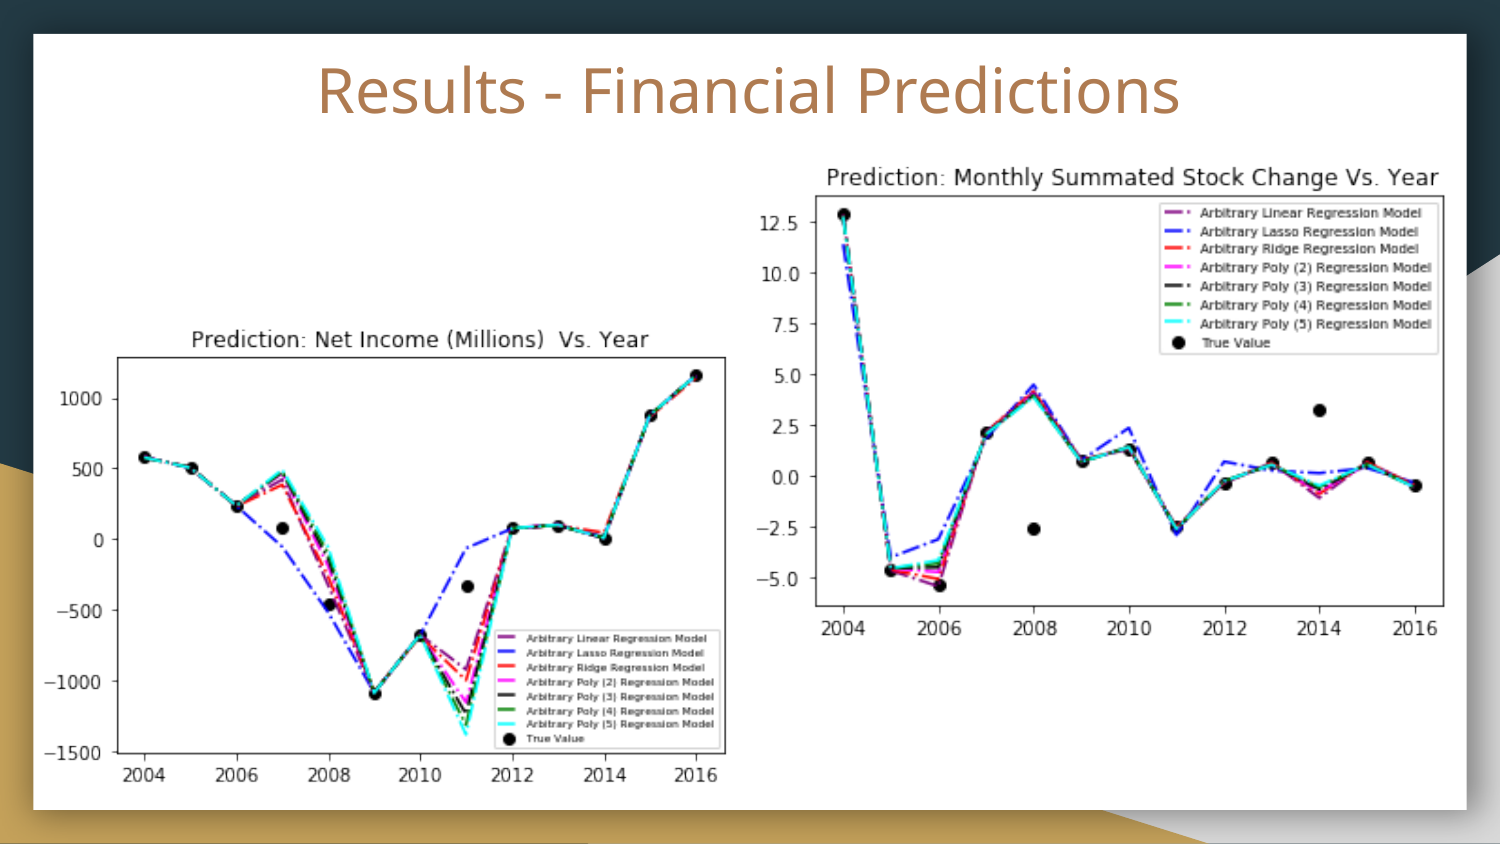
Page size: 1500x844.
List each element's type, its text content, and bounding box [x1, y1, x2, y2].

picture [30, 154, 1465, 797]
title Results - Financial Predictions [134, 36, 1366, 194]
